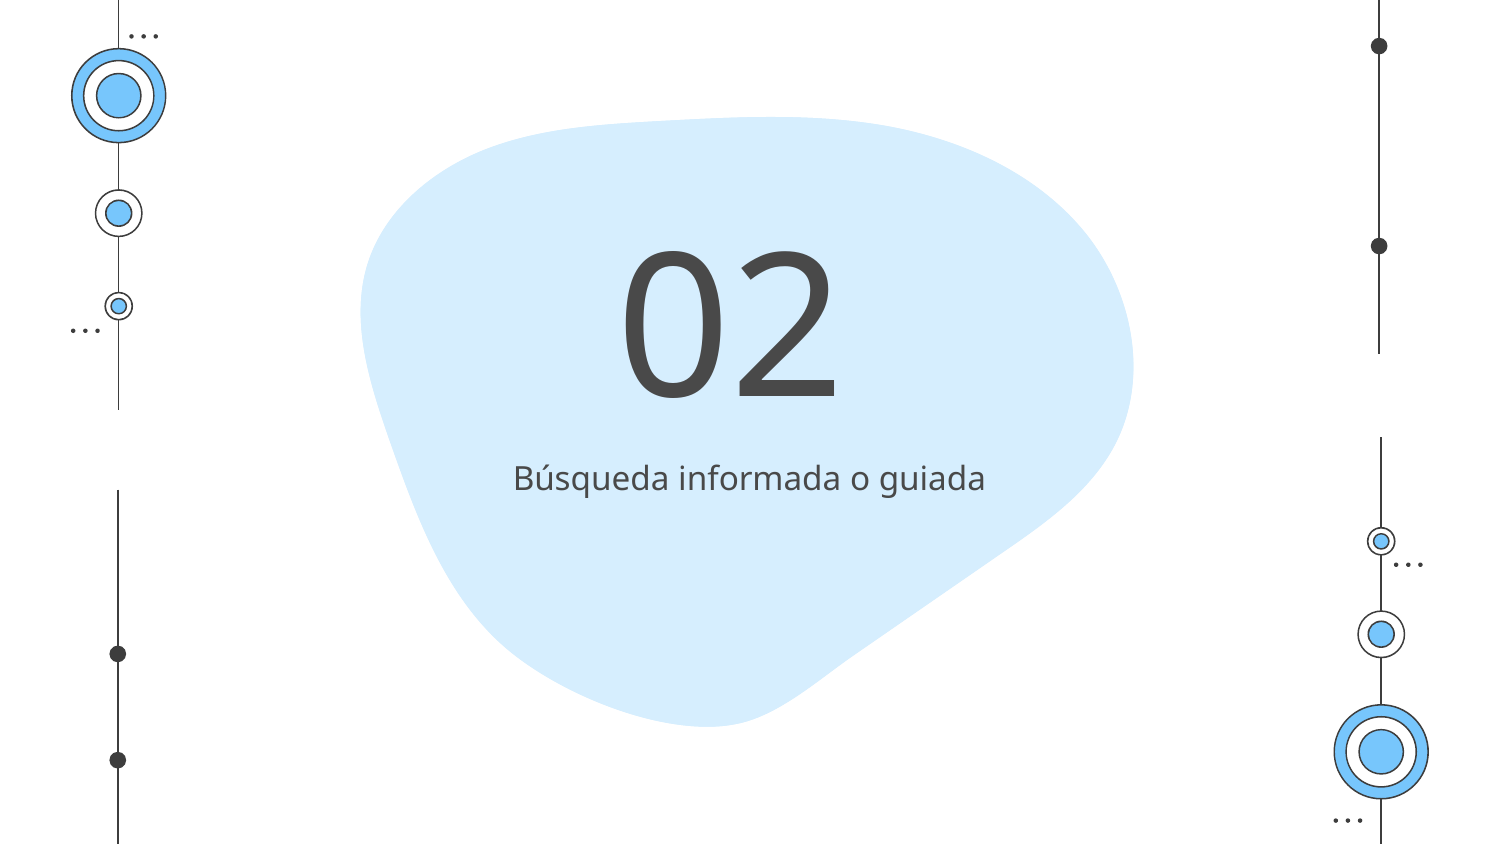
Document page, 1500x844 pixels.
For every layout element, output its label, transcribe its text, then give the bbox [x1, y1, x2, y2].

subtitle Búsqueda informada o guiada [487, 442, 1013, 555]
title 02 [487, 228, 975, 405]
